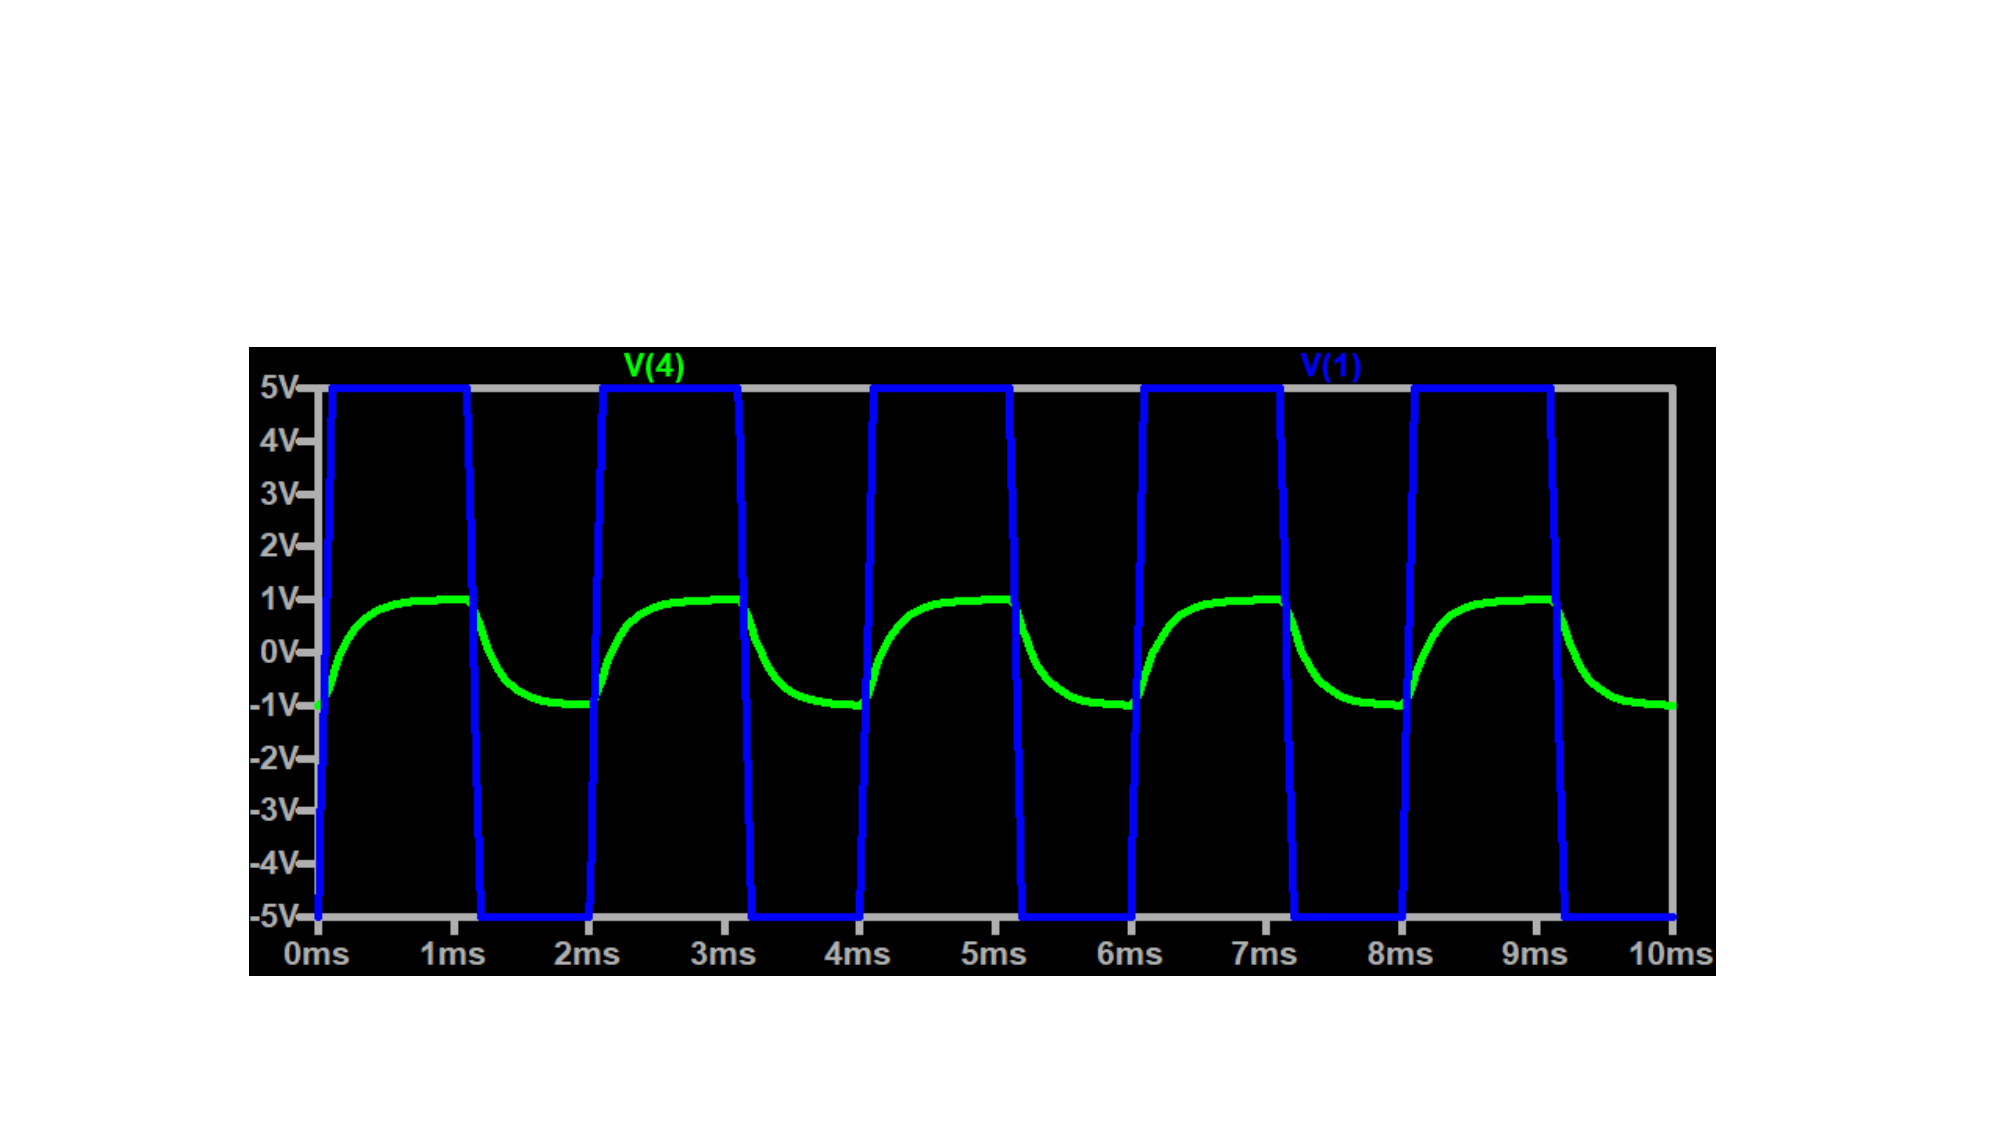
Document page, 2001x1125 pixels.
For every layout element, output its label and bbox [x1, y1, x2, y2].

picture [249, 346, 1716, 976]
